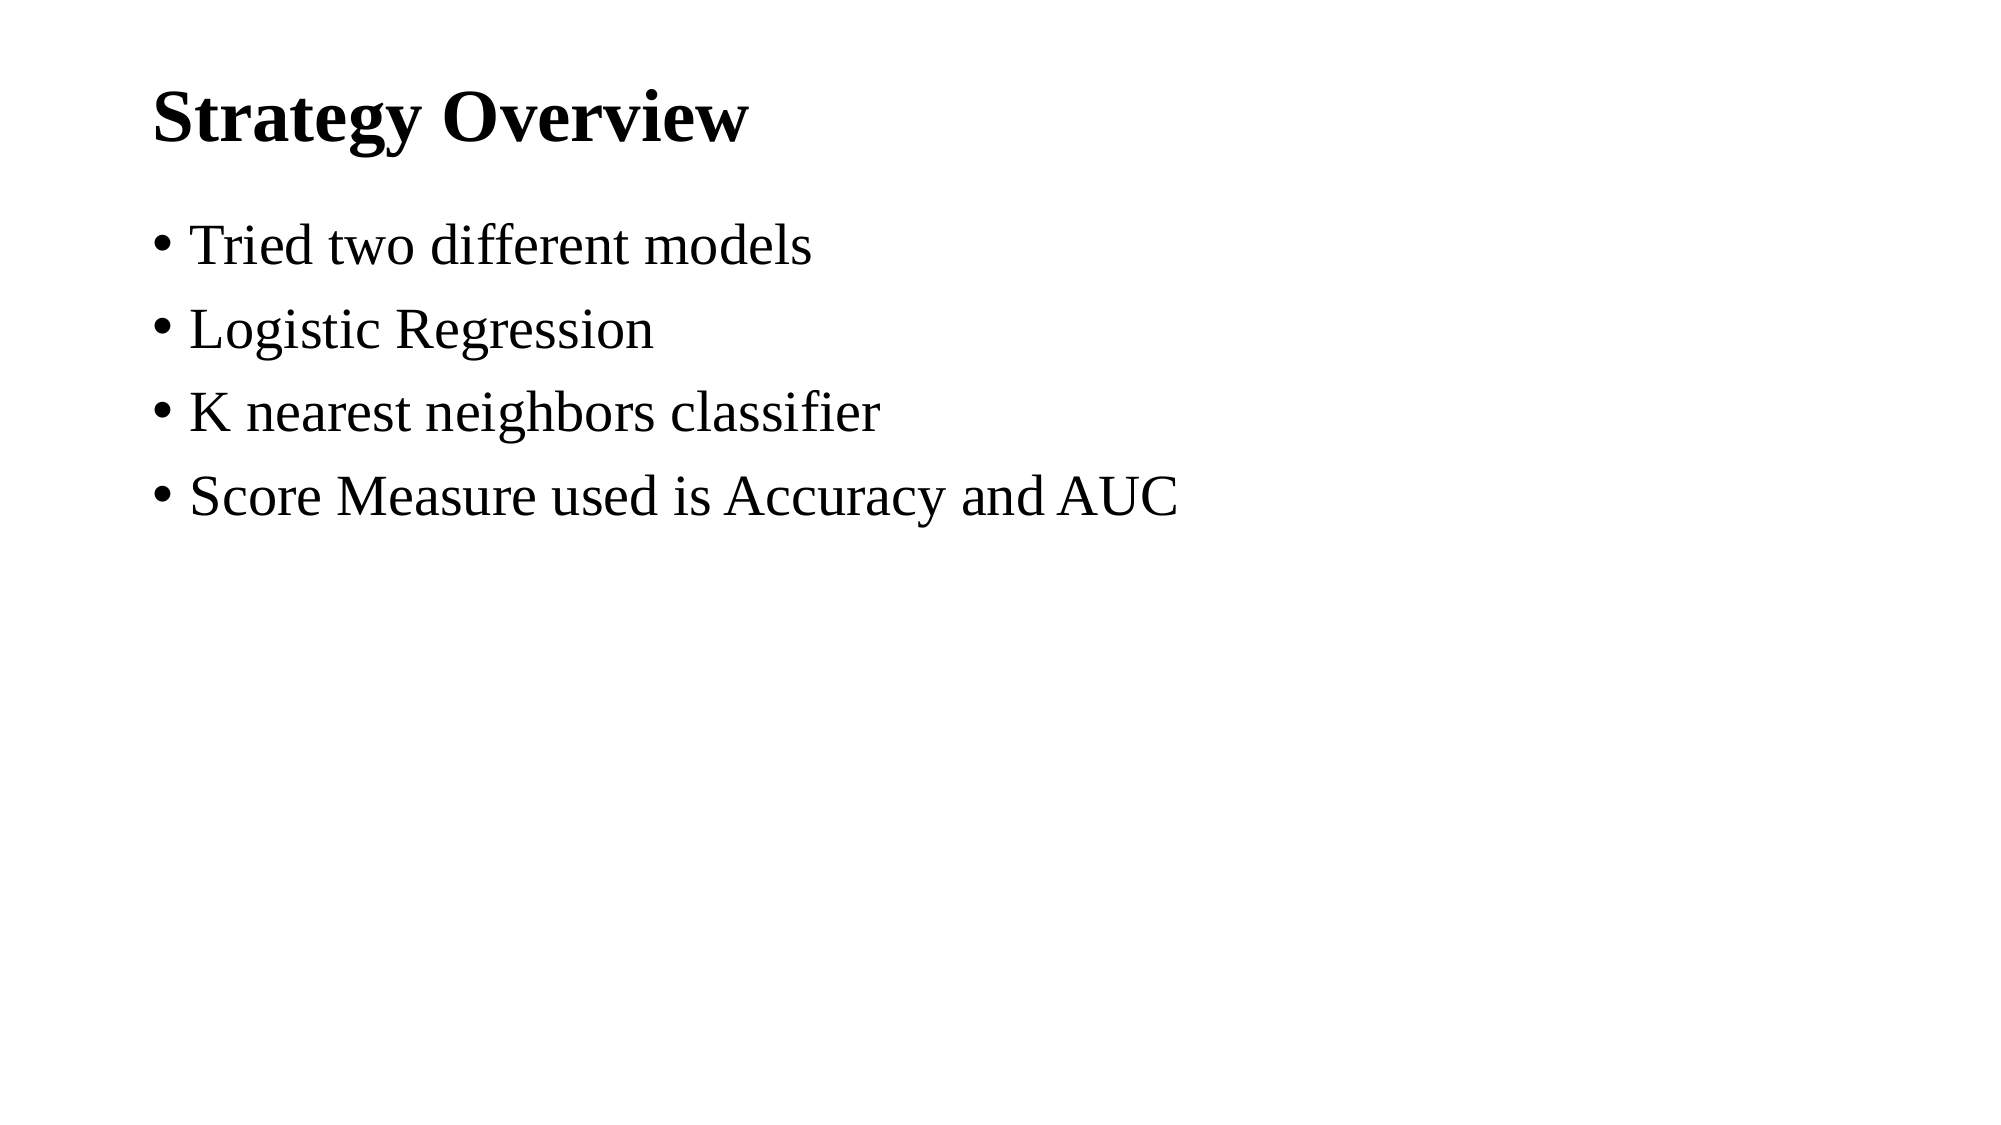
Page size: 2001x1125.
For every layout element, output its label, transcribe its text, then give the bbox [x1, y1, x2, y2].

title Strategy Overview [137, 59, 1863, 174]
list Tried two different models Logistic Regression K nearest neighbors classifier Score Measure used is Accuracy and AUC [137, 206, 1863, 1014]
